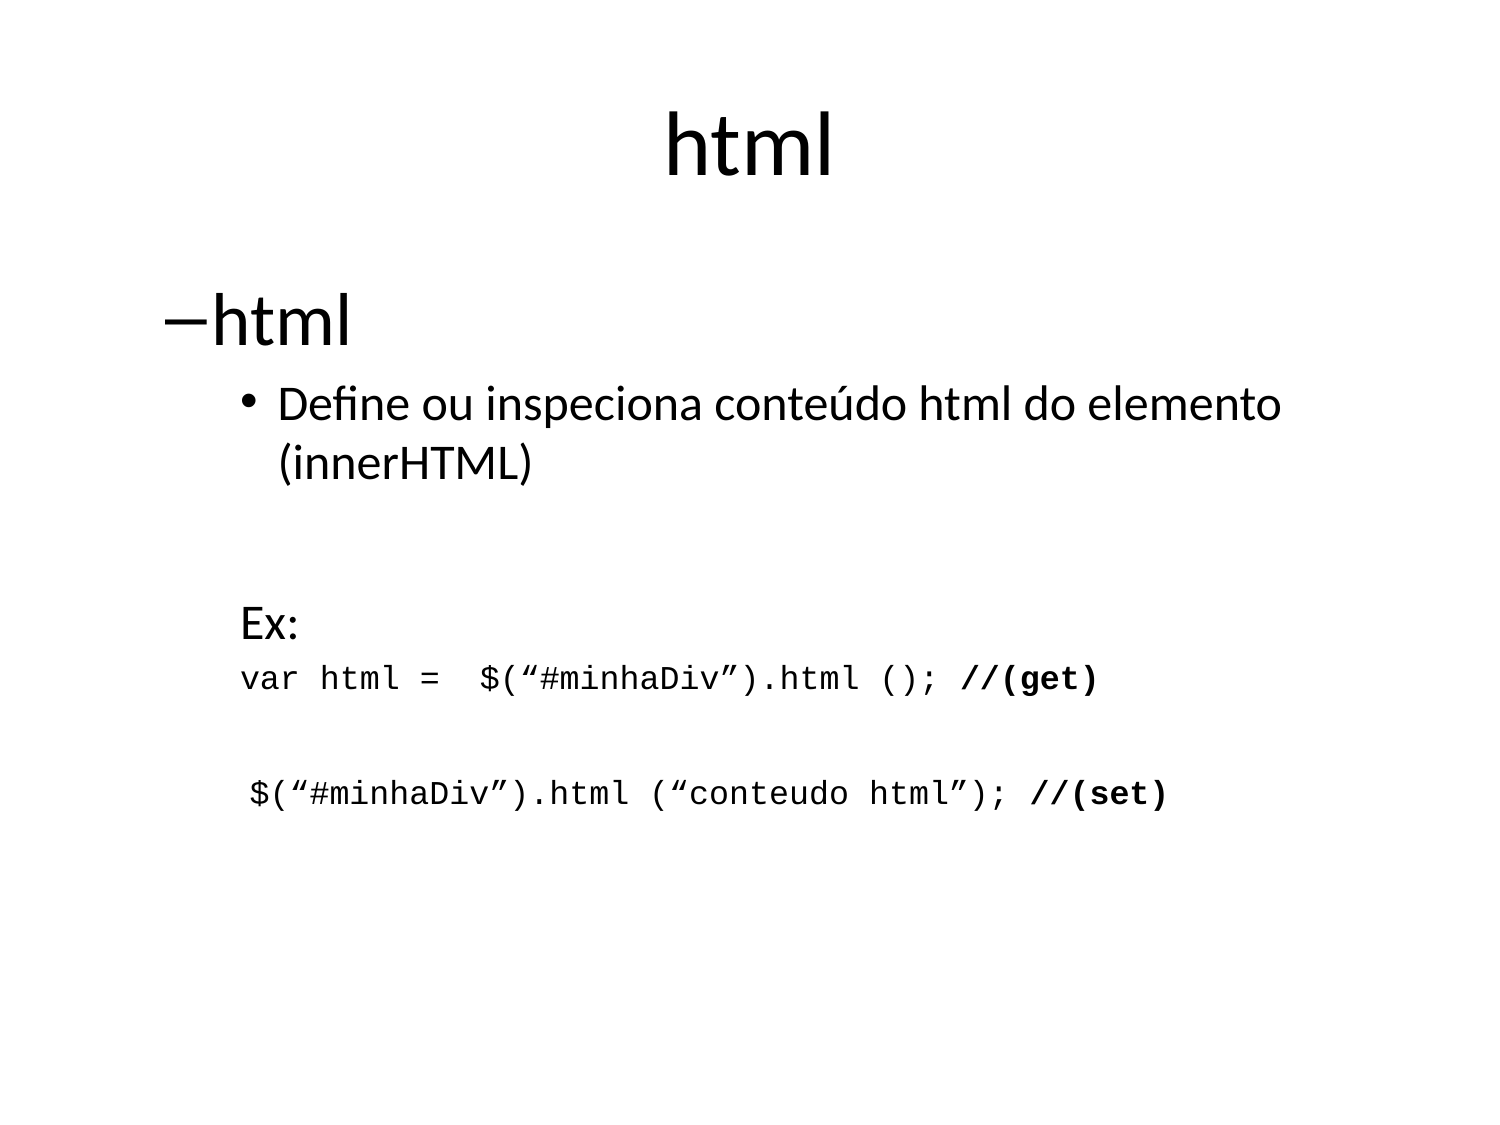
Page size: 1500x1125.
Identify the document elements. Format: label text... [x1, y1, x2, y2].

title html [75, 45, 1425, 233]
list html Define ou inspeciona conteúdo html do elemento (innerHTML) Ex: var html = $(“#minhaDiv”).html (); //(get) $(“#minhaDiv”).html (“conteudo html”); //(set) [75, 262, 1425, 1005]
